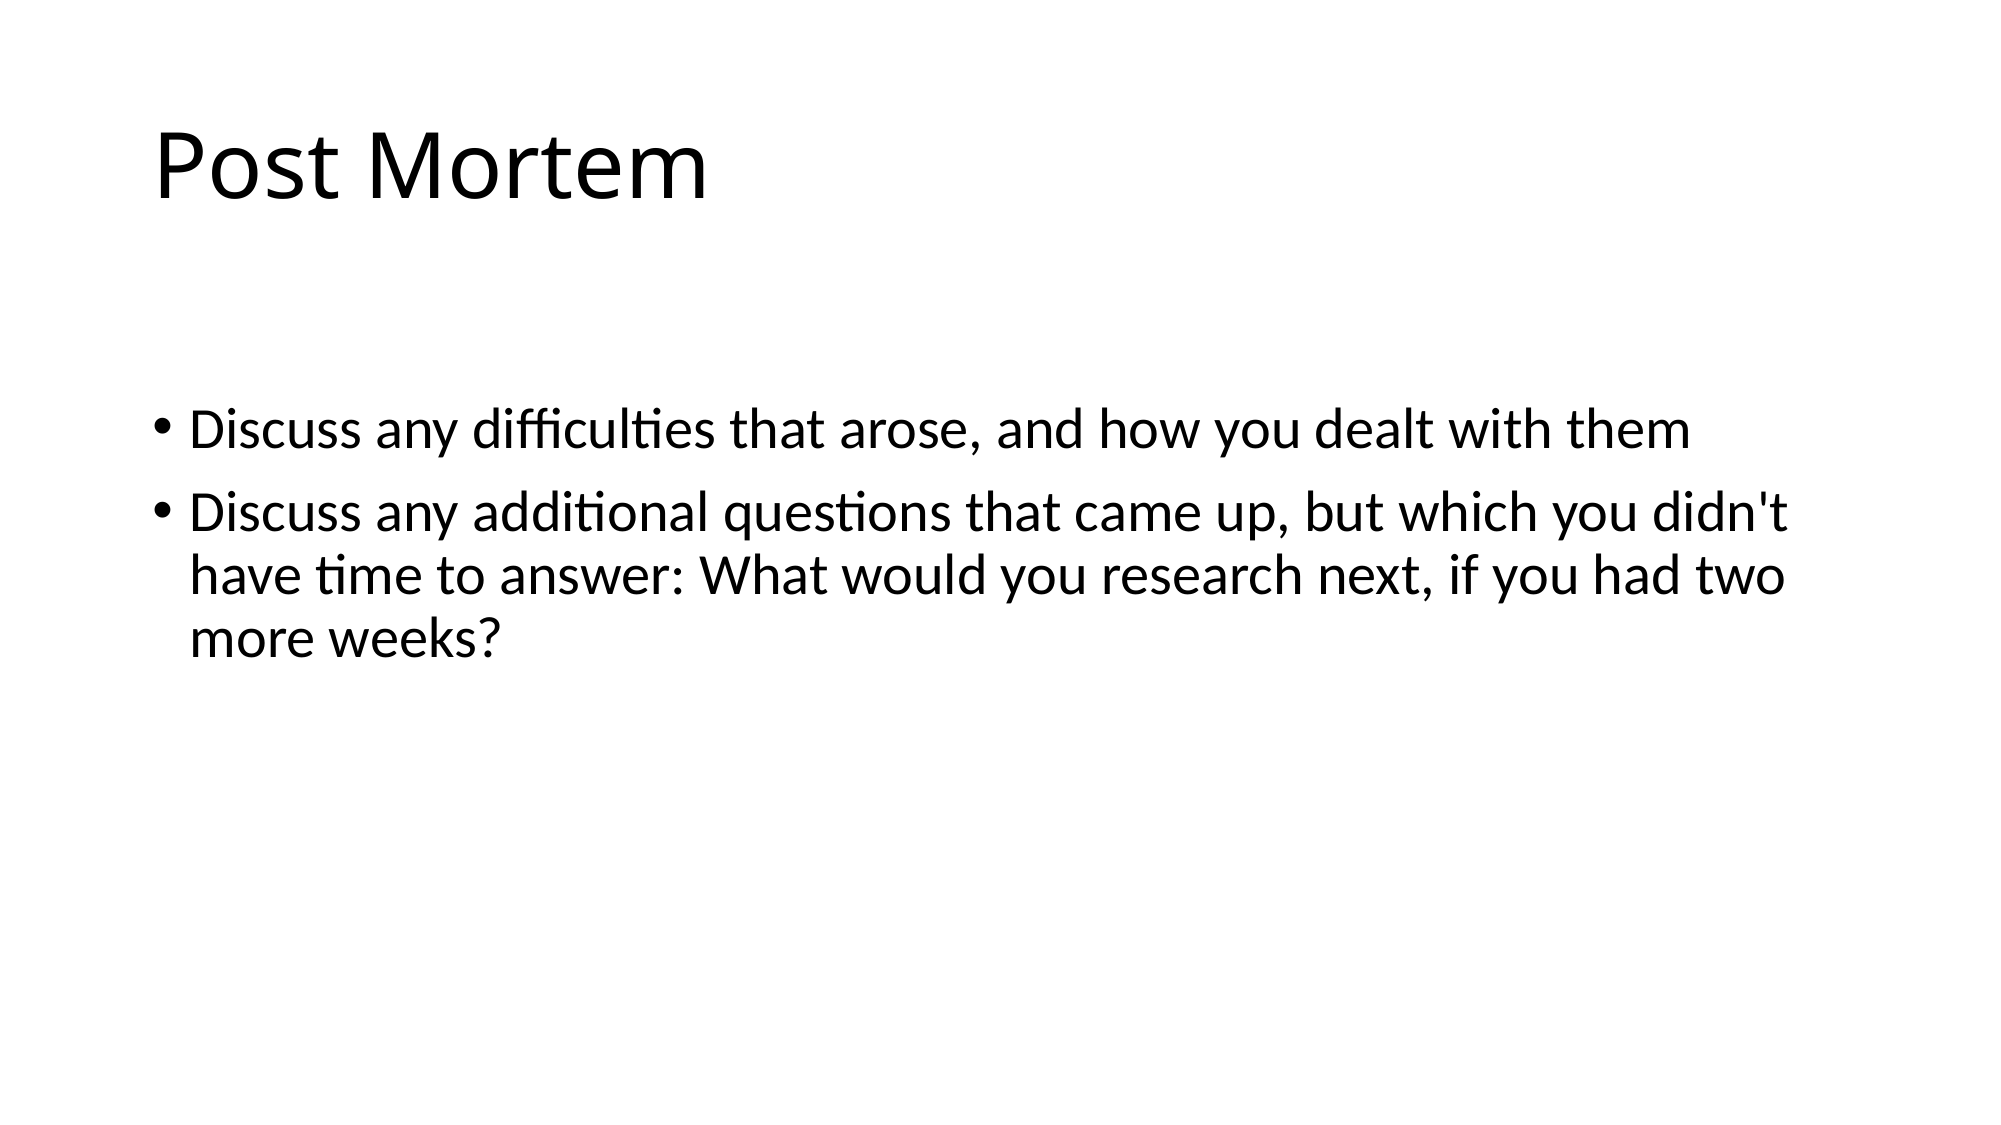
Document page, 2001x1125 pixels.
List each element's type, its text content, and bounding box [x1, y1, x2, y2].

title Post Mortem [137, 59, 1863, 278]
list Discuss any difficulties that arose, and how you dealt with them Discuss any additional questions that came up, but which you didn't have time to answer: What would you research next, if you had two more weeks? [137, 299, 1863, 1014]
